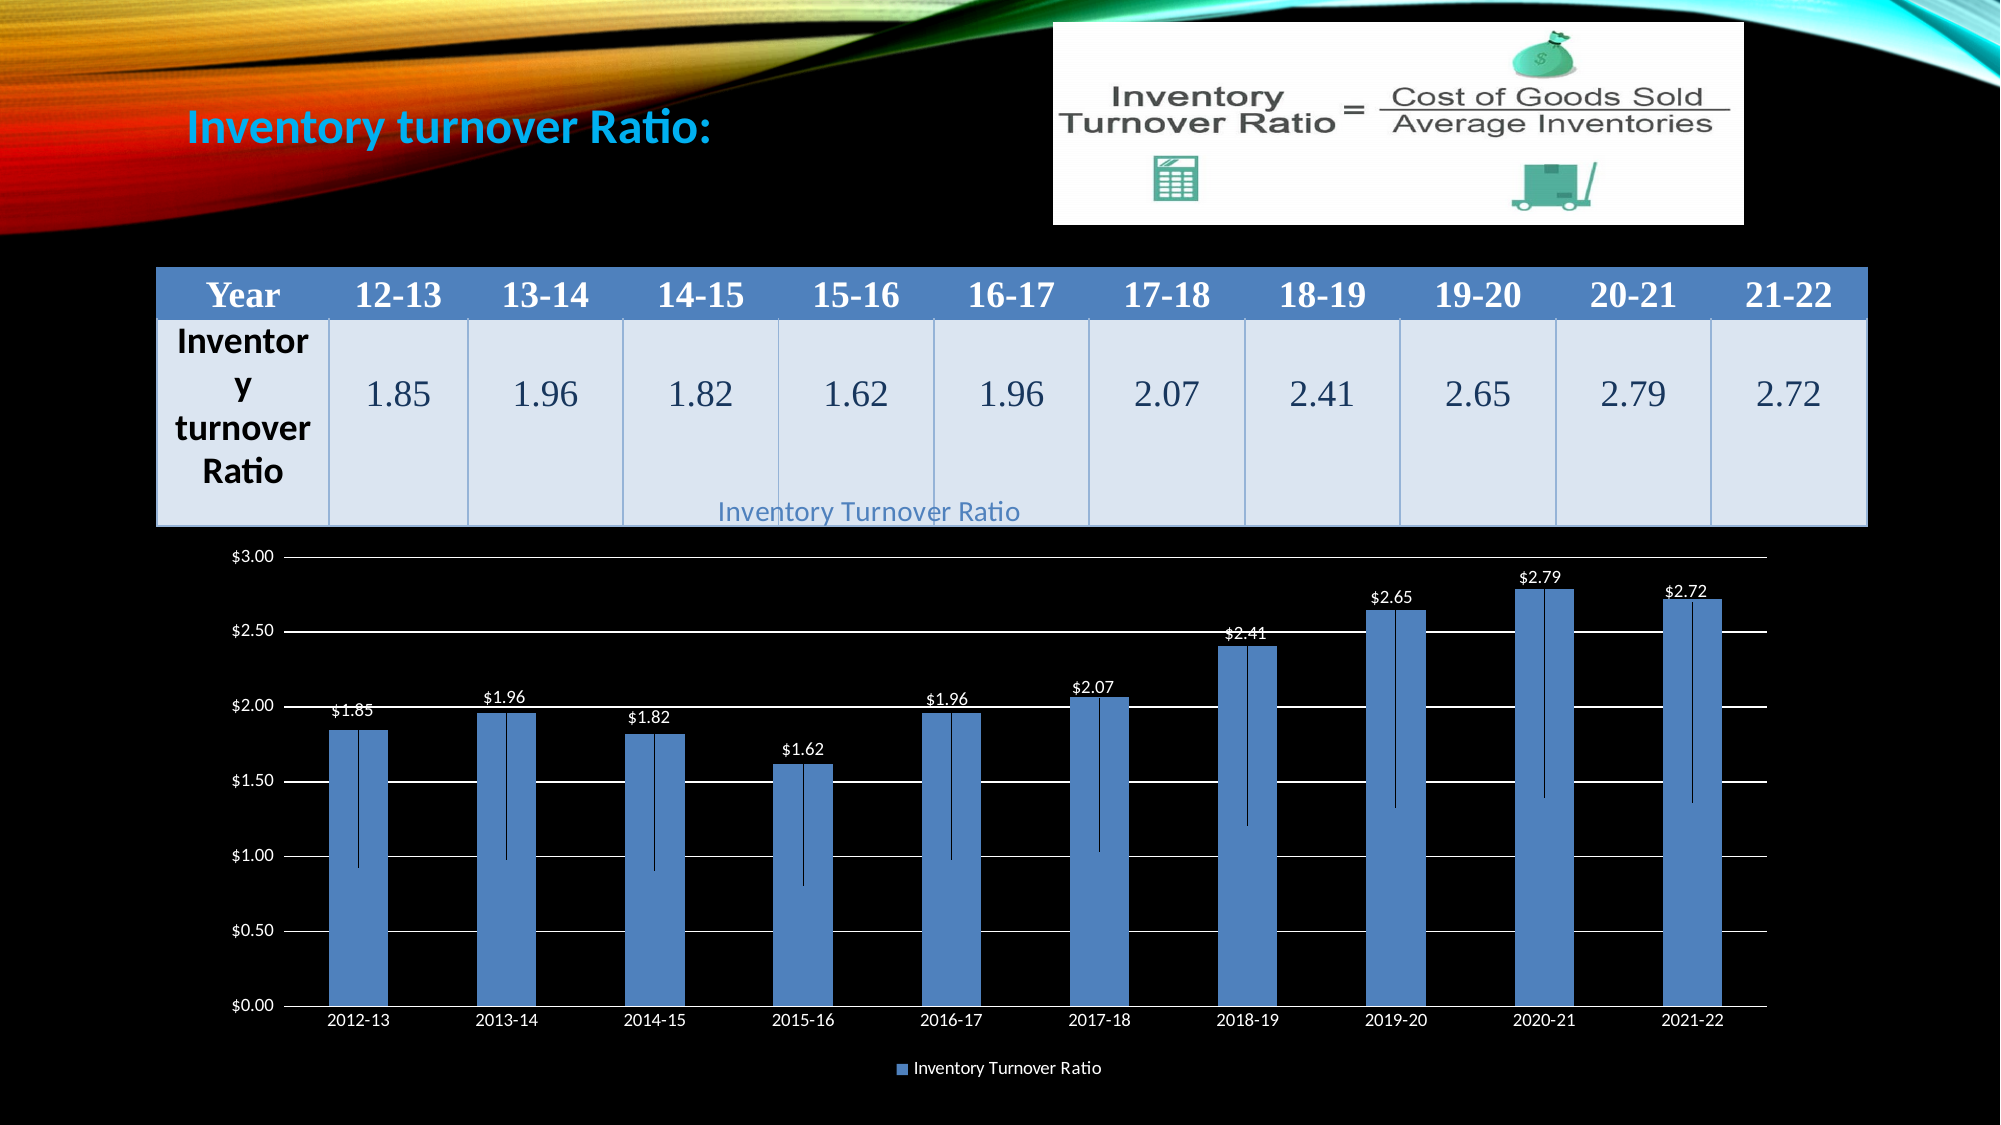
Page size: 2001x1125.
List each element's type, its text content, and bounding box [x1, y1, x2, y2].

table_cell 1.96 [935, 320, 1088, 467]
table_header 20-21 [1556, 268, 1711, 318]
table_cell 1.85 [330, 320, 467, 467]
table_header 19-20 [1400, 268, 1556, 318]
table_cell 2.65 [1401, 320, 1555, 467]
table_header 15-16 [778, 268, 934, 318]
table_cell Inventory turnover Ratio [158, 320, 328, 525]
table_header 21-22 [1711, 268, 1866, 318]
table_header 14-15 [623, 268, 778, 318]
table_cell 1.62 [779, 320, 933, 467]
table_cell 2.07 [1090, 320, 1244, 467]
table_header 12-13 [329, 268, 468, 318]
chart [199, 467, 1799, 1086]
table_cell 2.72 [1712, 320, 1866, 525]
table_cell 1.82 [624, 320, 778, 467]
table_header 17-18 [1089, 268, 1245, 318]
table_cell 2.79 [1557, 320, 1710, 467]
table_cell 2.41 [1246, 320, 1399, 467]
text_box Inventory turnover Ratio: [160, 86, 750, 161]
table_header 16-17 [934, 268, 1089, 318]
table_header Year [158, 268, 329, 318]
table_header 18-19 [1245, 268, 1400, 318]
picture [0, 0, 2000, 237]
table_header 13-14 [468, 268, 623, 318]
table_cell 1.96 [469, 320, 622, 467]
